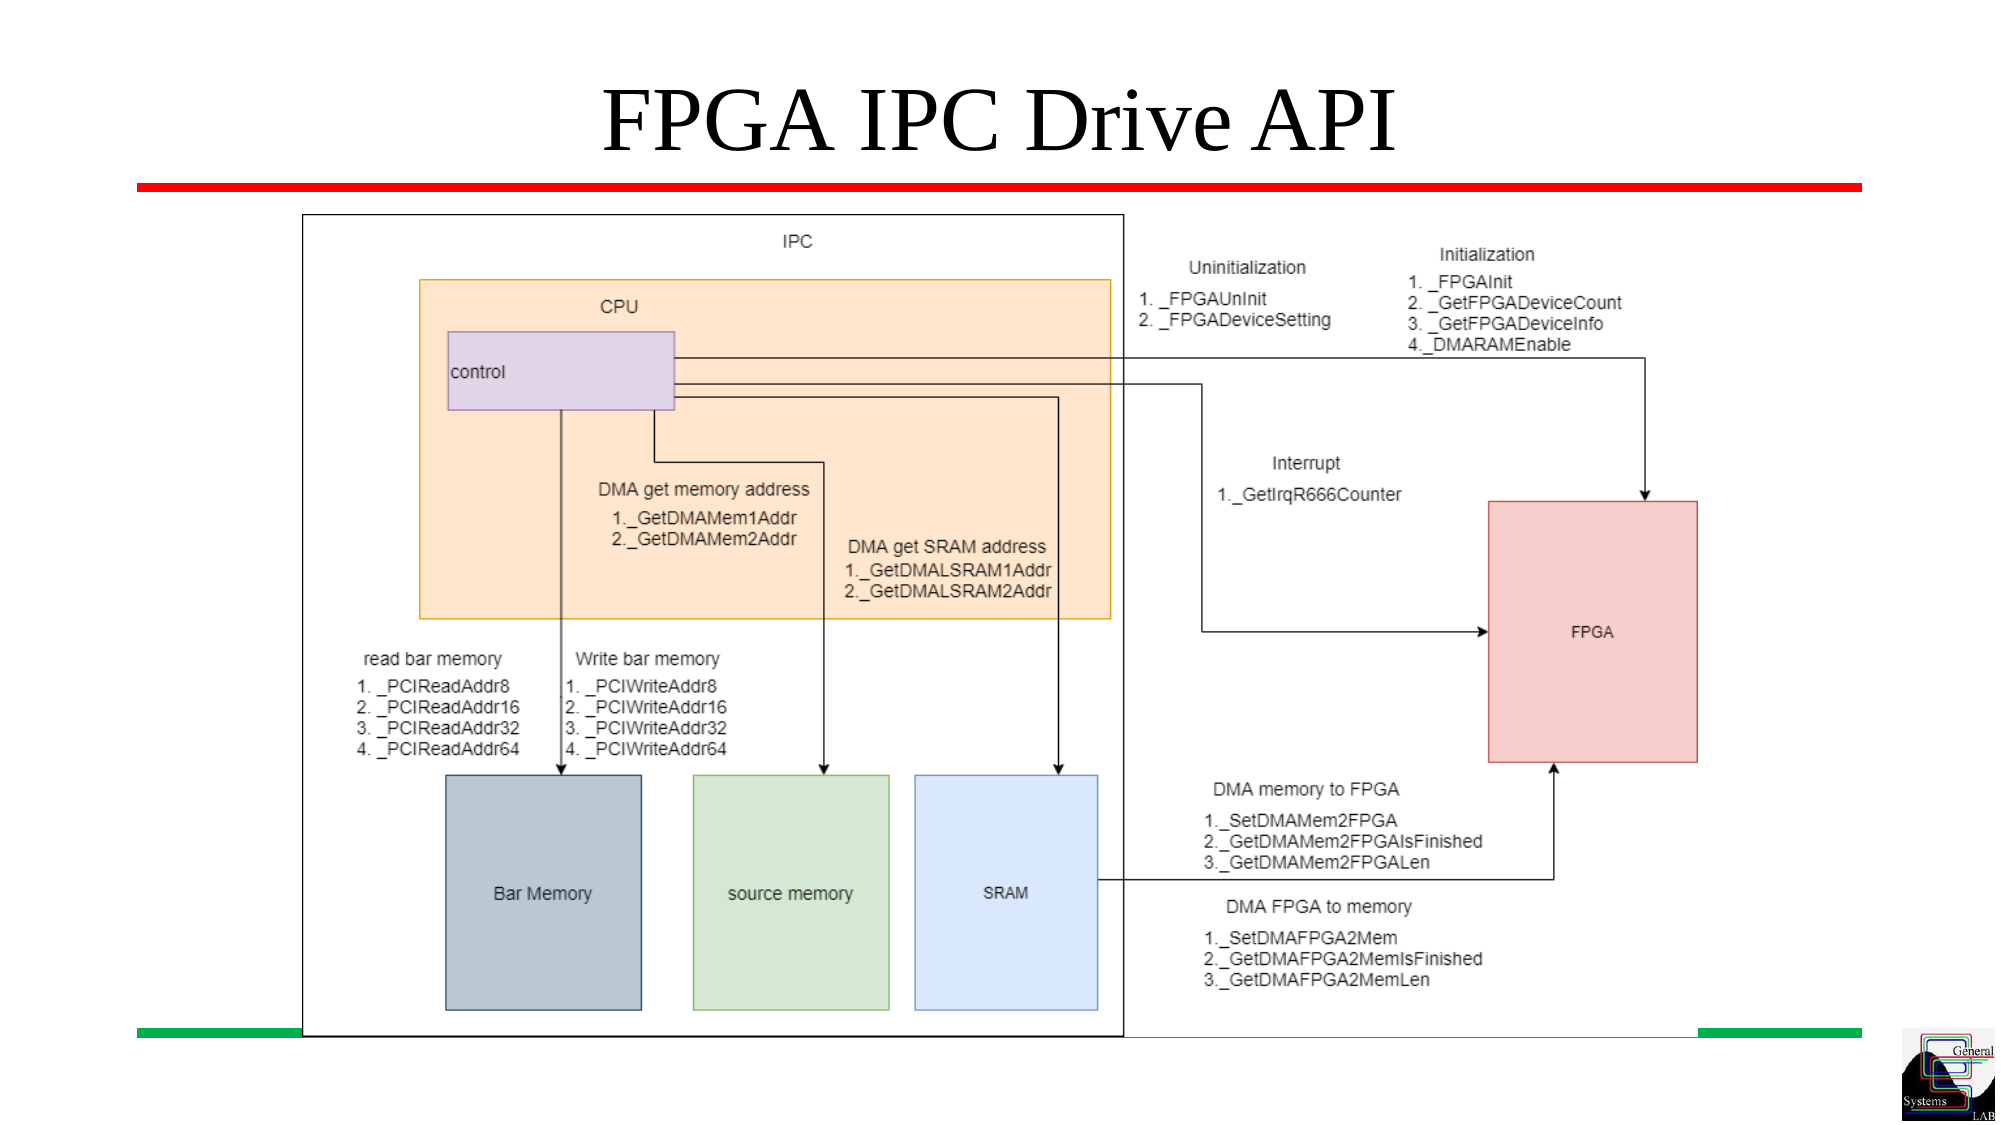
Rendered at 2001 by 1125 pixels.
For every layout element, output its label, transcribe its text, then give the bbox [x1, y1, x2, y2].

title FPGA IPC Drive API [137, 59, 1863, 183]
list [302, 214, 1698, 1037]
picture [1902, 1028, 1995, 1121]
